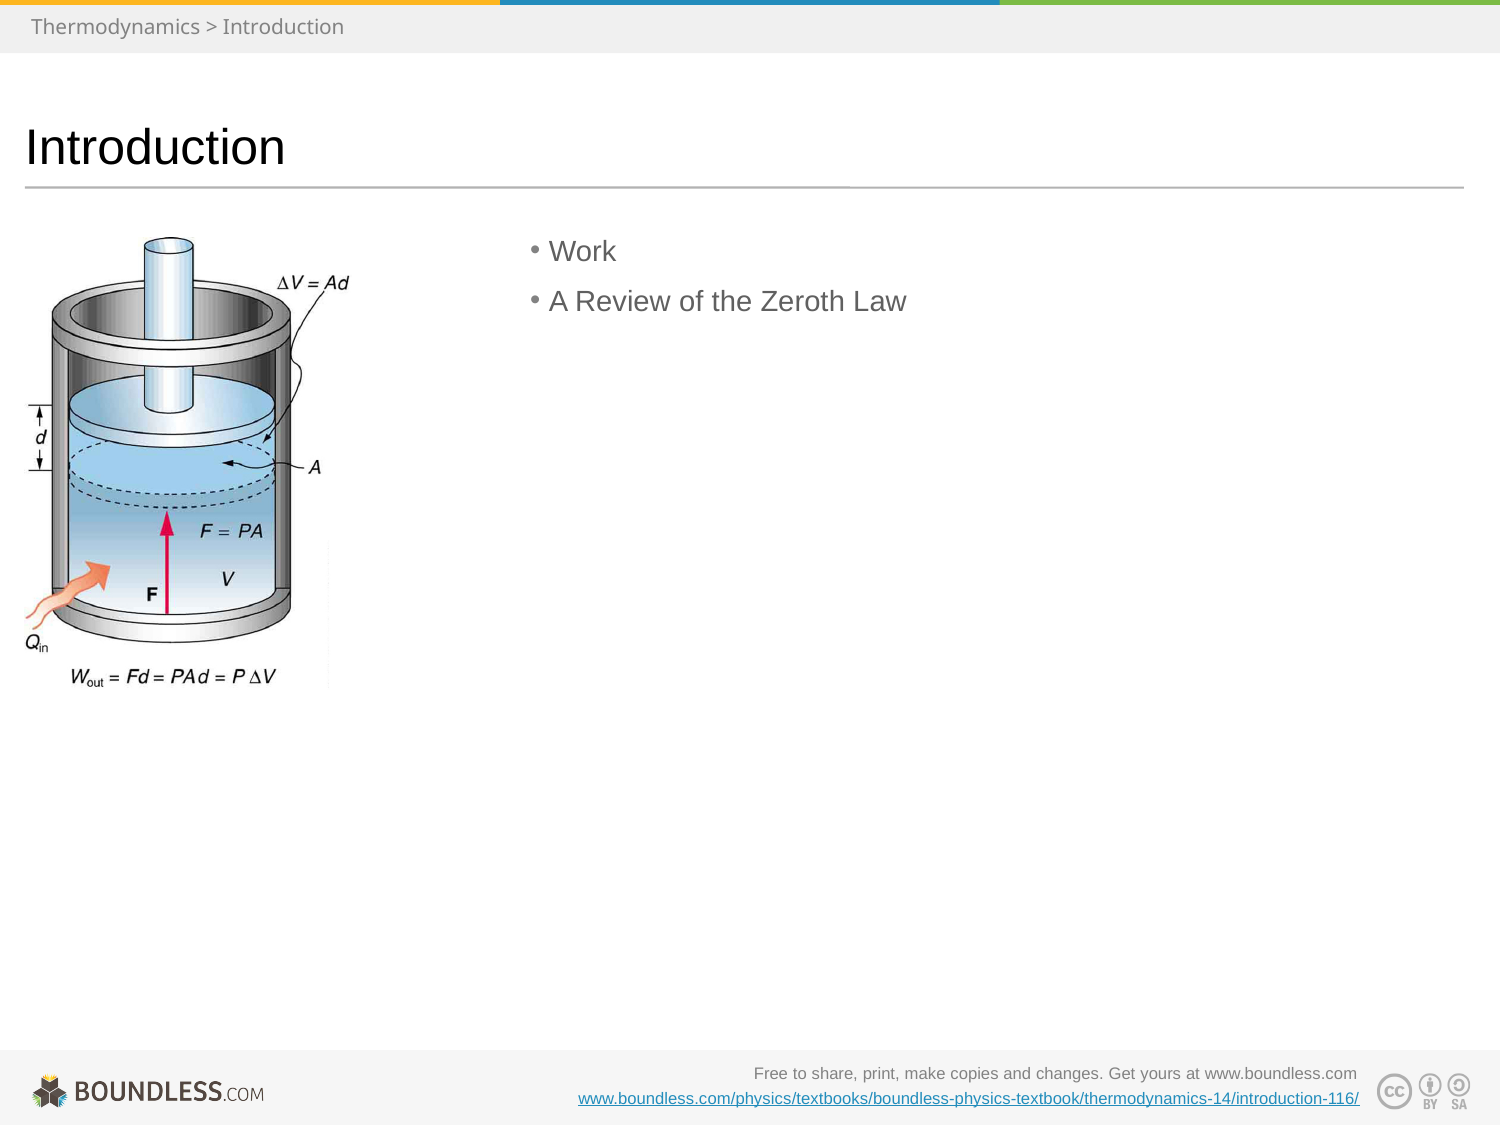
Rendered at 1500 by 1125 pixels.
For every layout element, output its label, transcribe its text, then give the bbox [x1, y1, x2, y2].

text_box Free to share, print, make copies and changes. Get yours at www.boundless.com [649, 1062, 1359, 1087]
picture [30, 1072, 265, 1109]
title Introduction [24, 62, 1450, 175]
picture [1372, 1070, 1476, 1113]
text_box [0, 1050, 1500, 1125]
picture [24, 237, 353, 692]
text_box Thermodynamics > Introduction [31, 13, 1475, 38]
text_box www.boundless.com/physics/textbooks/boundless-physics-textbook/thermodynamics-14/introduction-116/ [274, 1087, 1361, 1125]
list Work A Review of the Zeroth Law [530, 224, 1460, 1013]
text_box [0, 2, 1500, 54]
